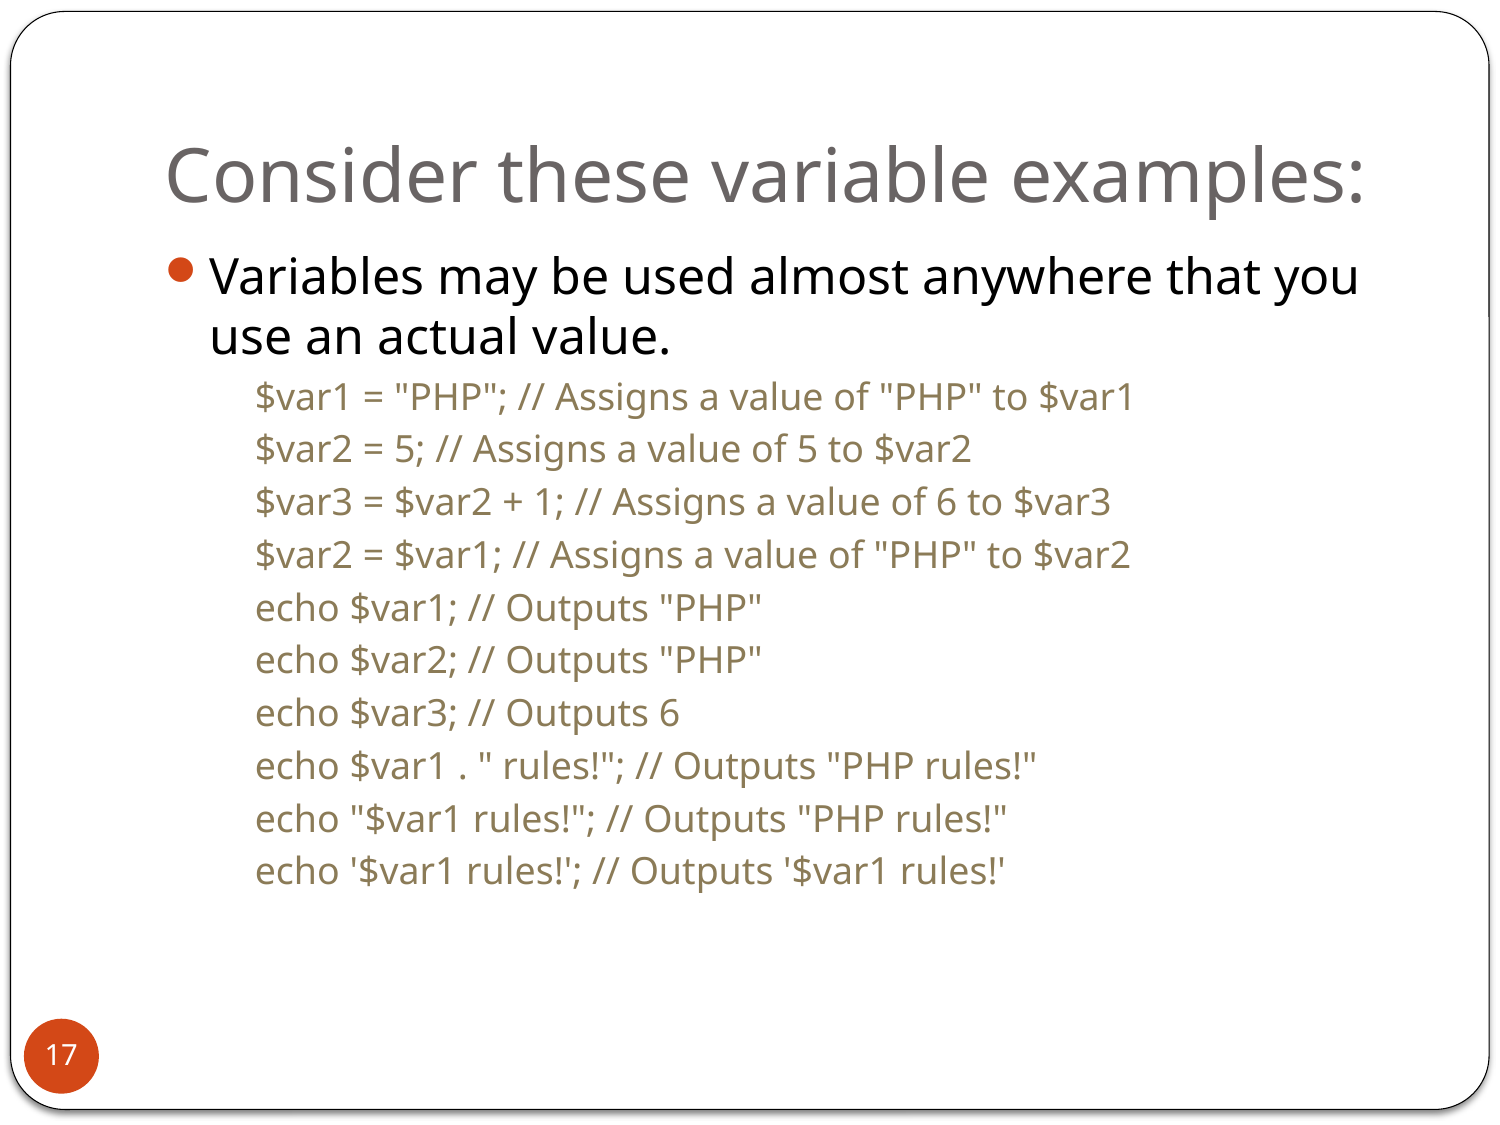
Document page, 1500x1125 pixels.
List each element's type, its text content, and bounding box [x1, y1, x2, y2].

slide_number 17 [23, 1018, 99, 1094]
list Variables may be used almost anywhere that you use an actual value. $var1 = "PHP"; // Assigns a value of "PHP" to $var1 $var2 = 5; // Assigns a value of 5 to $var2 $var3 = $var2 + 1; // Assigns a value of 6 to $var3 $var2 = $var1; // Assigns a value of "PHP" to $var2 echo $var1; // Outputs "PHP" echo $var2; // Outputs "PHP" echo $var3; // Outputs 6 echo $var1 . " rules!"; // Outputs "PHP rules!" echo "$var1 rules!"; // Outputs "PHP rules!" echo '$var1 rules!'; // Outputs '$var1 rules!' [150, 237, 1425, 988]
title Consider these variable examples: [150, 45, 1425, 233]
